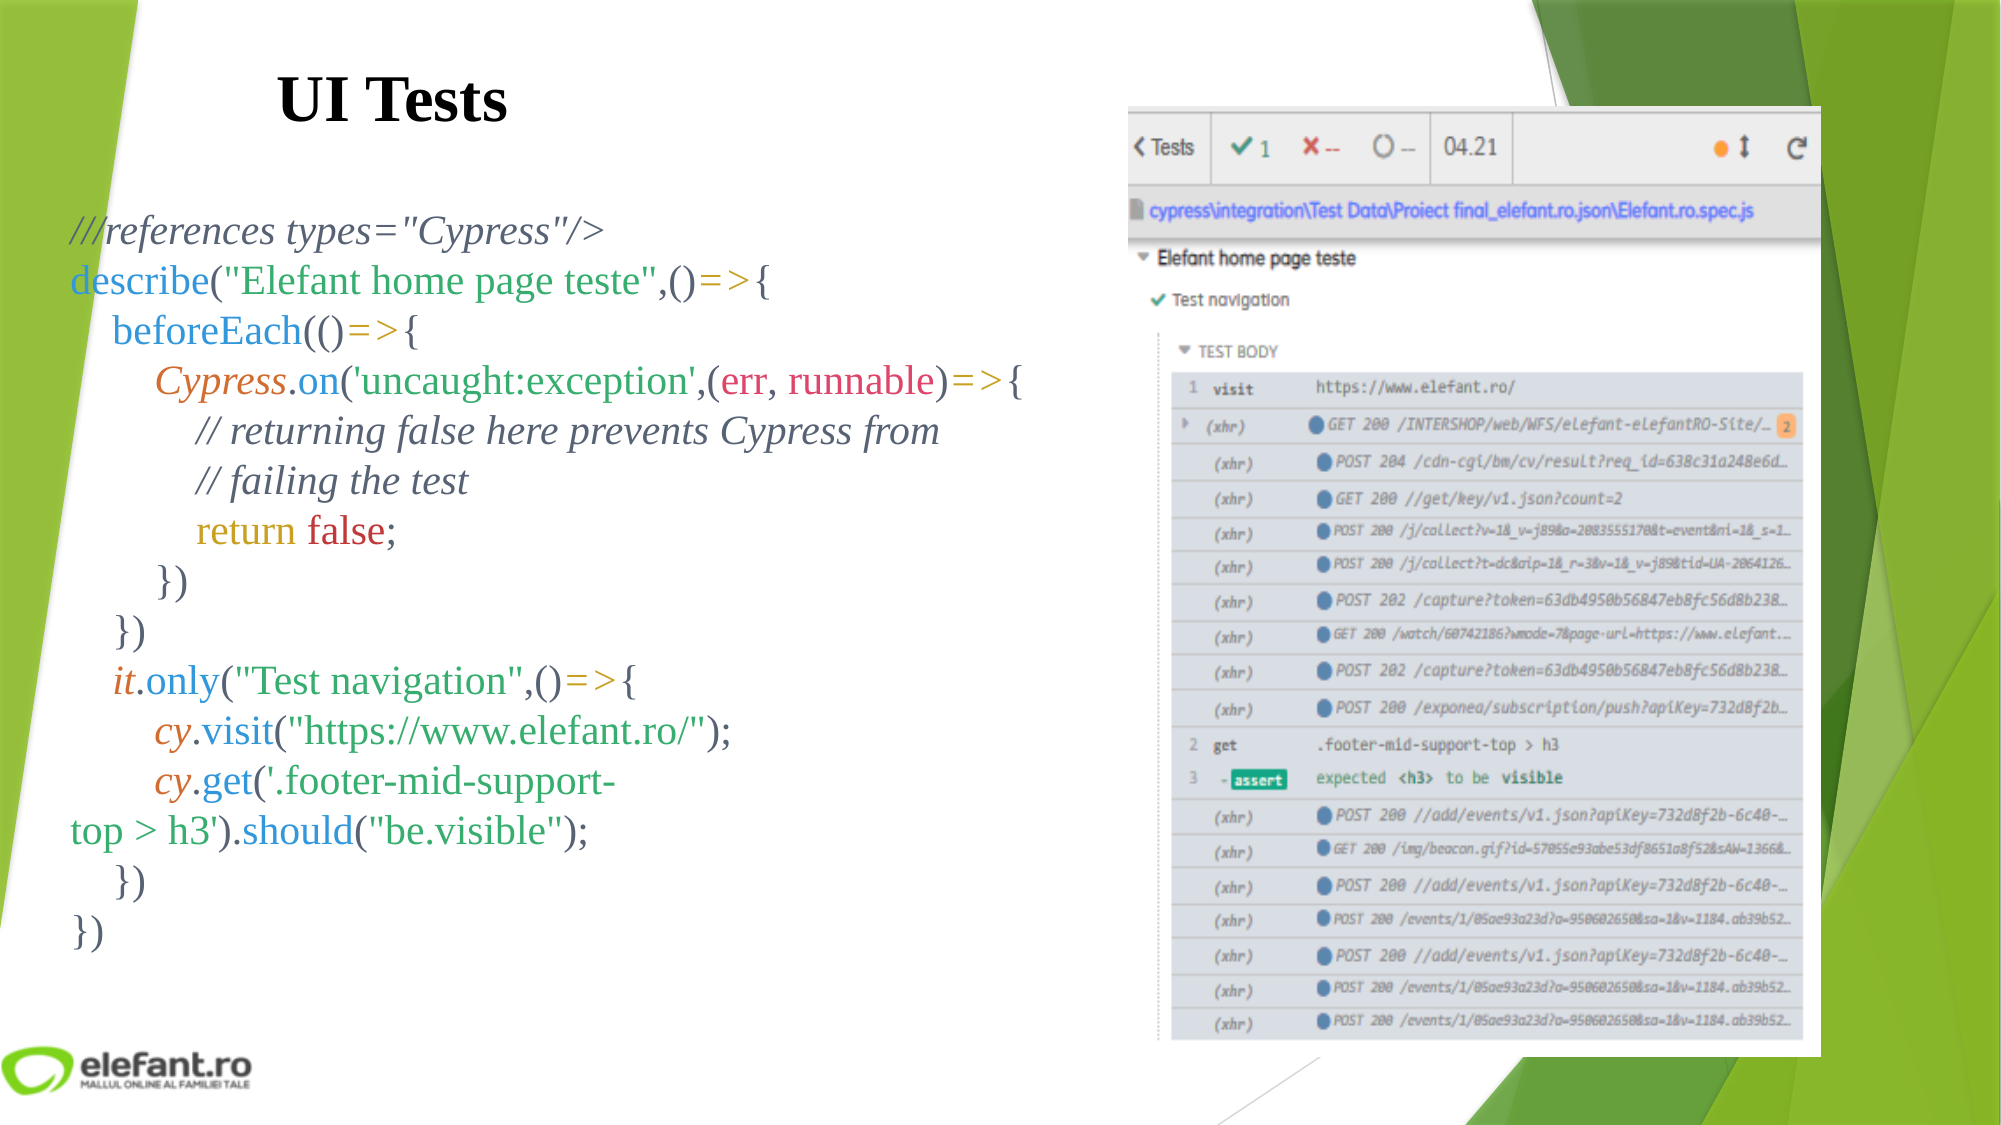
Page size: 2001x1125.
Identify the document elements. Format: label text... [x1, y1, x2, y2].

picture [0, 1030, 260, 1102]
picture [1128, 106, 1821, 1057]
text_box UI Tests [111, 23, 1522, 143]
text_box ///references types="Cypress"/> describe("Elefant home page teste",()=>{ beforeEach(()=>{ Cypress.on('uncaught:exception',(err, runnable)=>{ // returning false here prevents Cypress from // failing the test return false; }) }) it.only("Test navigation",()=>{ cy.visit("https://www.elefant.ro/"); cy.get('.footer-mid-support- top > h3').should("be.visible"); }) }) [55, 195, 1123, 961]
